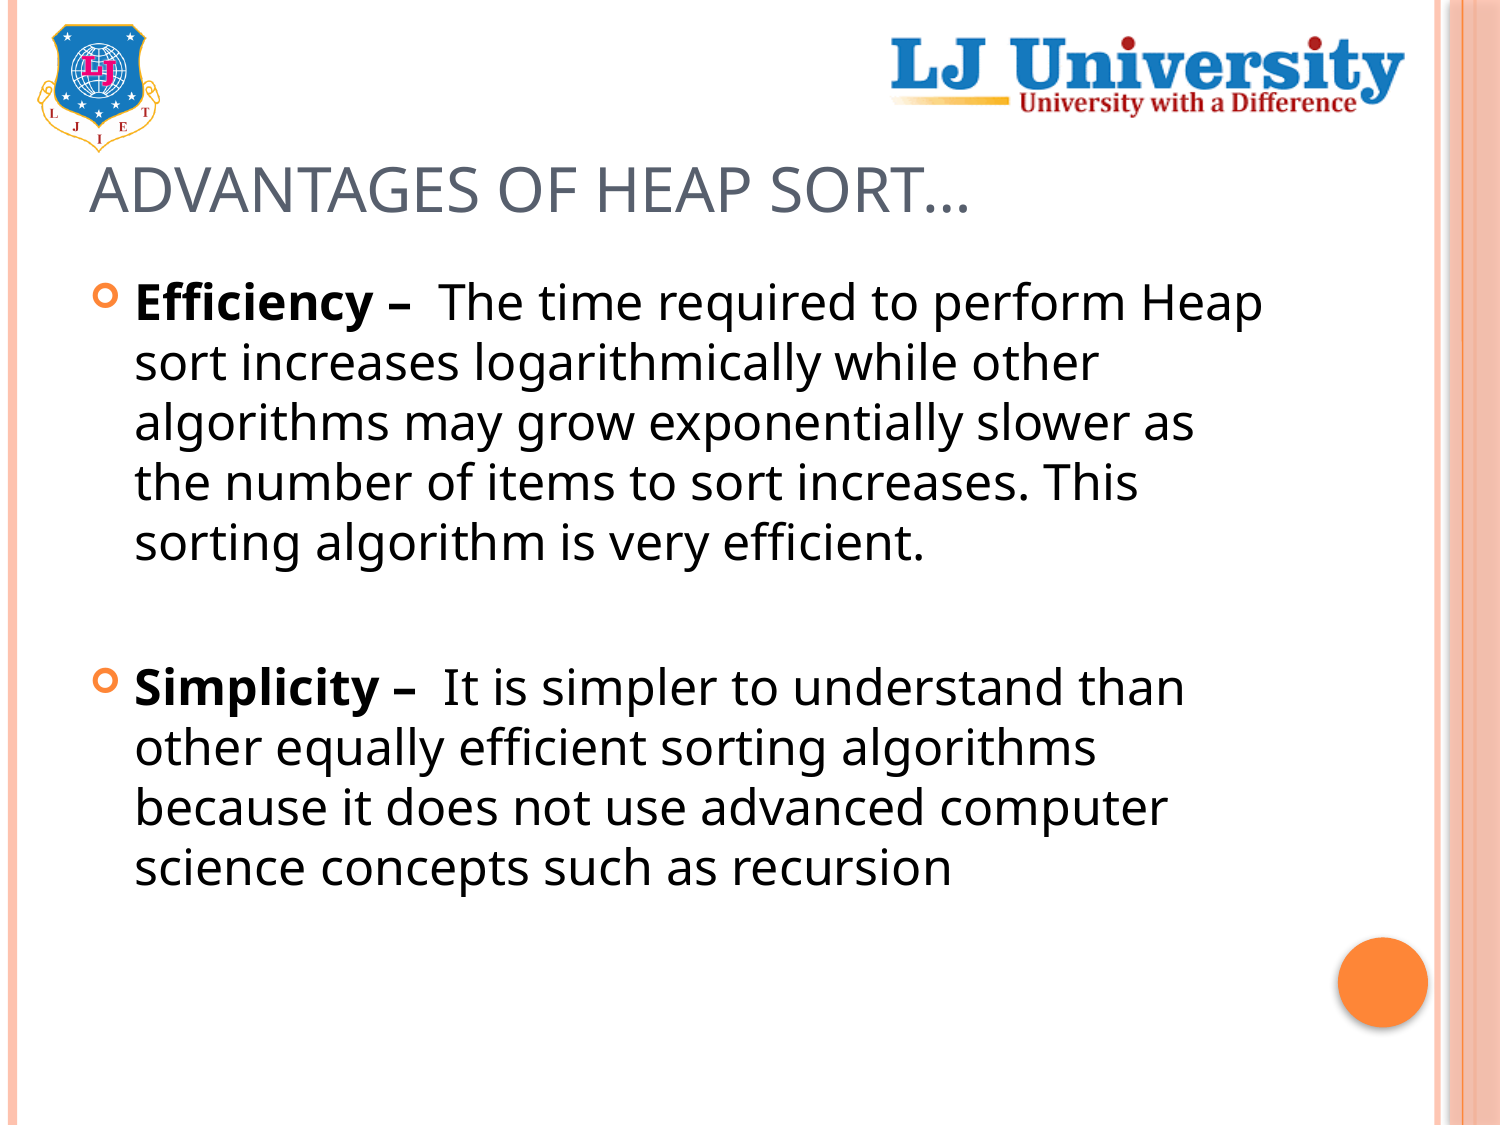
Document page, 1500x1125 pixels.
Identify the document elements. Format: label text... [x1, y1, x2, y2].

title Advantages of heap sort… [75, 45, 1300, 233]
picture [36, 24, 160, 153]
picture [886, 22, 1406, 123]
list Efficiency – The time required to perform Heap sort increases logarithmically while other algorithms may grow exponentially slower as the number of items to sort increases. This sorting algorithm is very efficient. Simplicity – It is simpler to understand than other equally efficient sorting algorithms because it does not use advanced computer science concepts such as recursion [75, 262, 1300, 1062]
